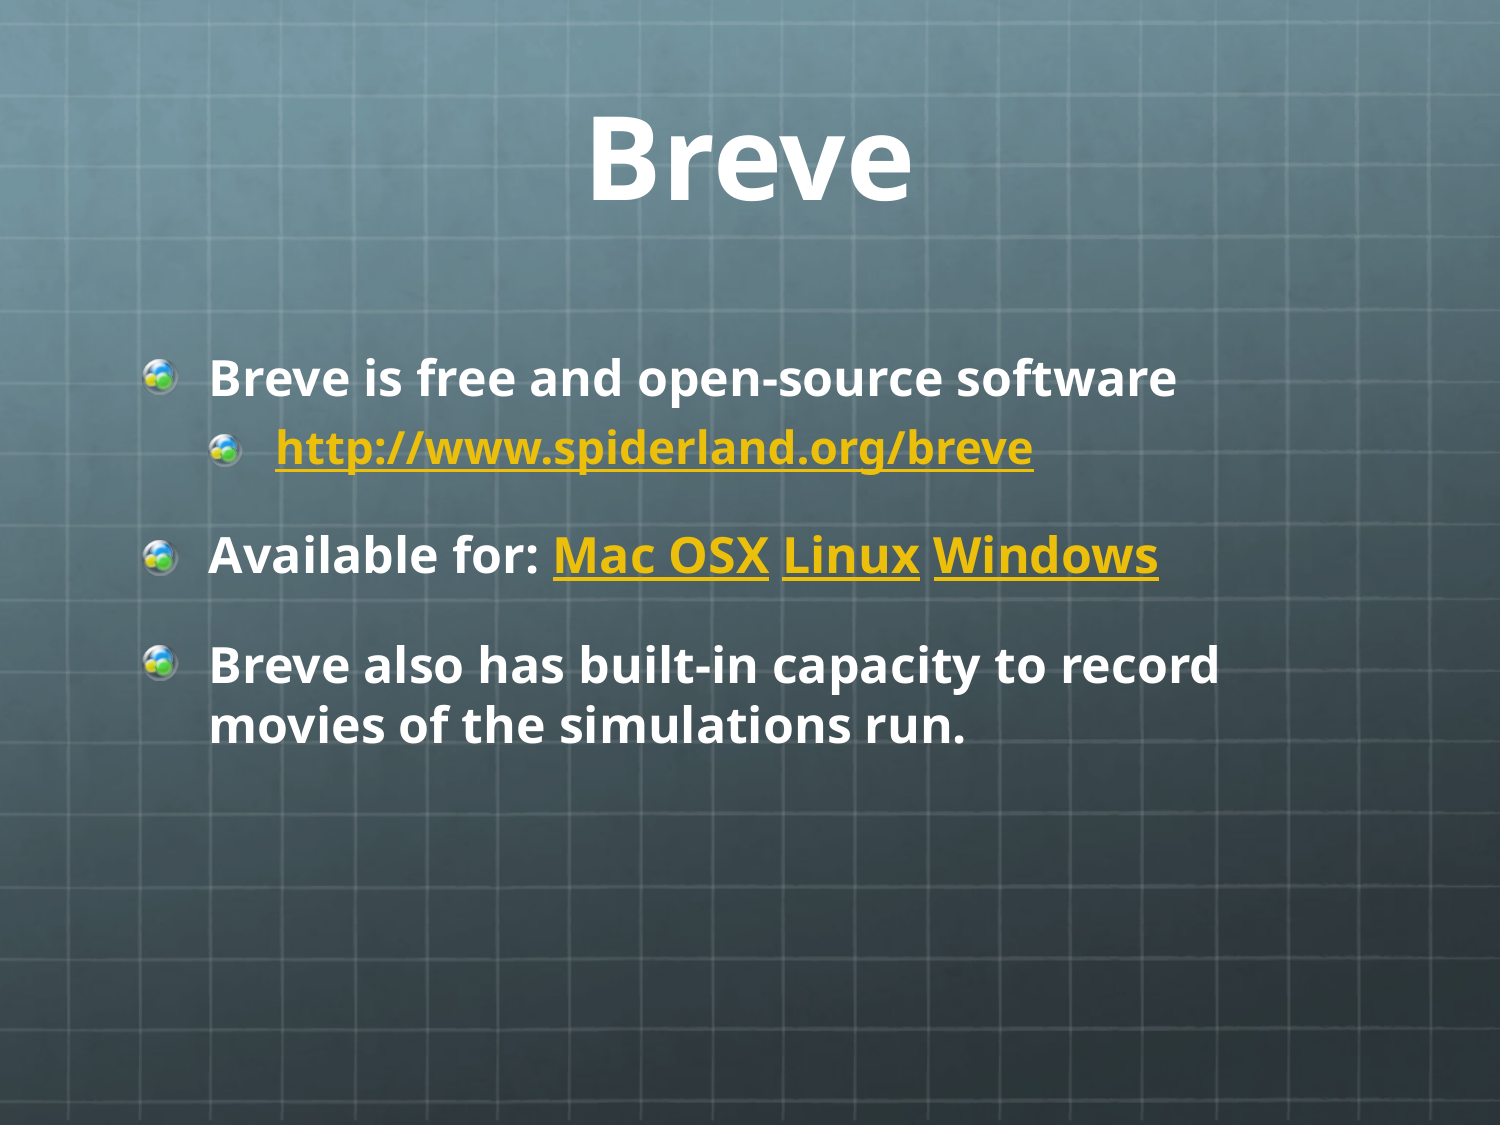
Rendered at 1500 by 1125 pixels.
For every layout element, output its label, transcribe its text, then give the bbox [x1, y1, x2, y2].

picture [0, 0, 1500, 1125]
title Breve [127, 17, 1372, 237]
list Breve is free and open-source software http://www.spiderland.org/breve Available for: Mac OSX Linux Windows Breve also has built-in capacity to record movies of the simulations run. [127, 237, 1372, 845]
